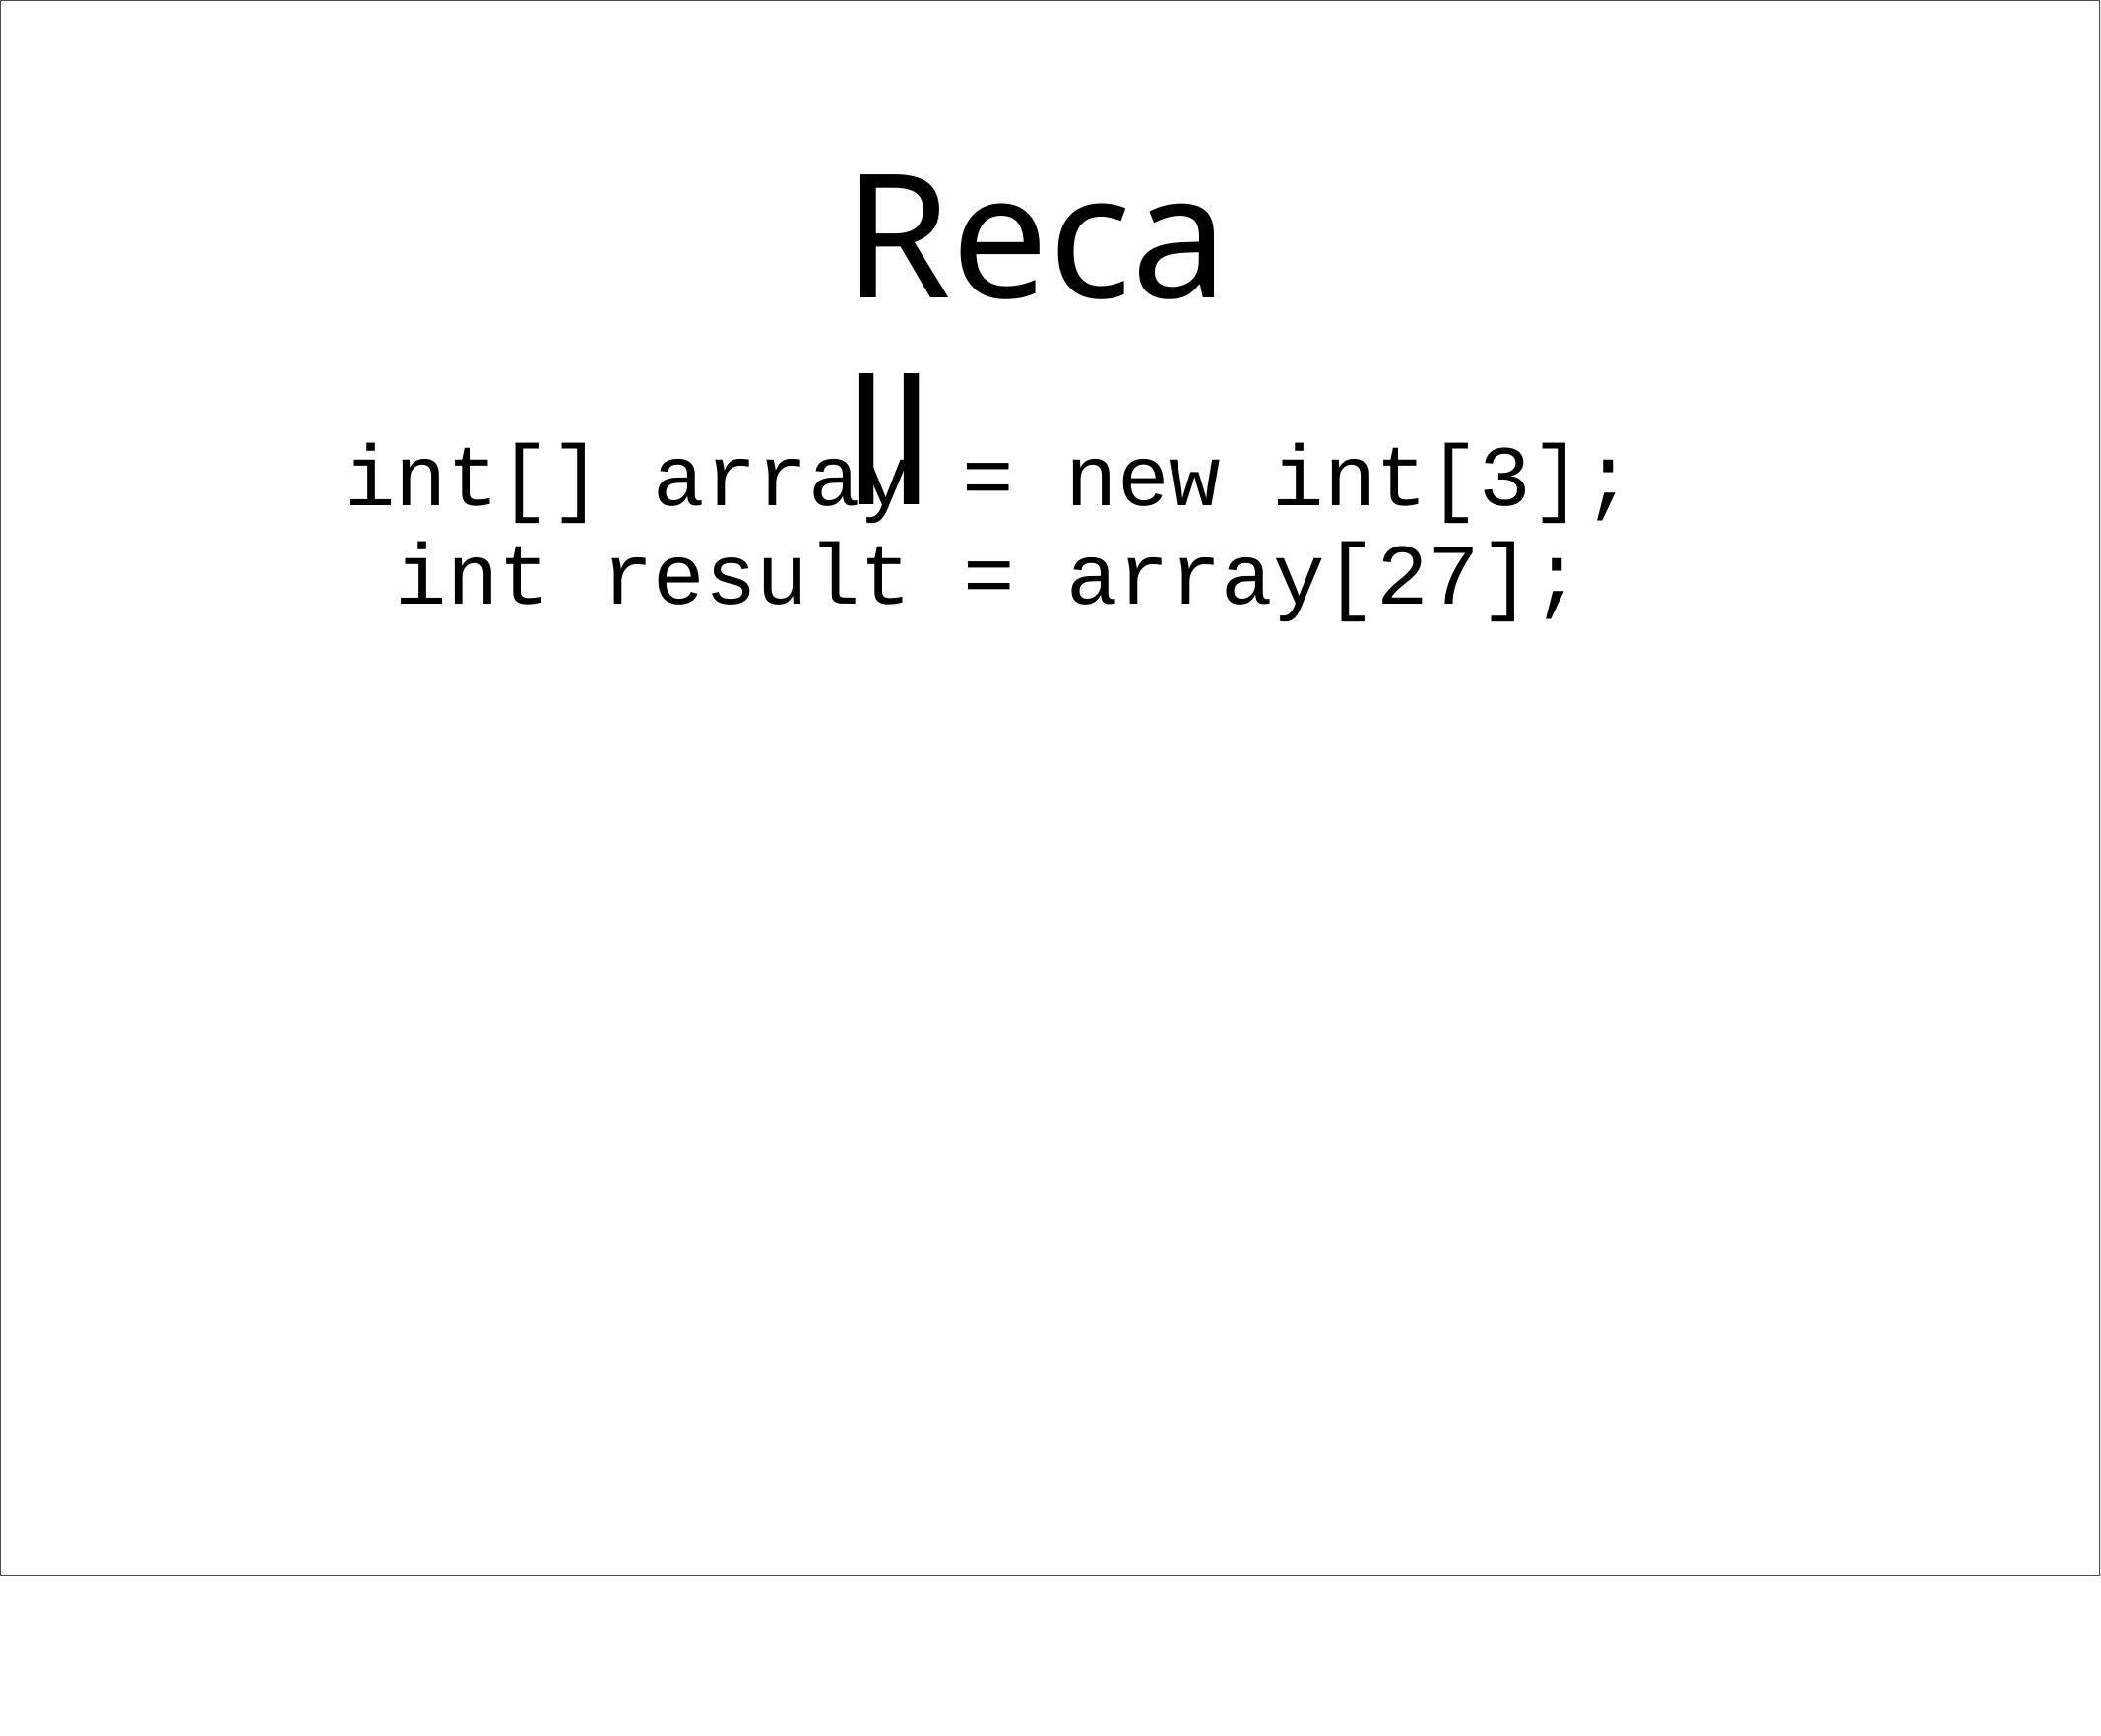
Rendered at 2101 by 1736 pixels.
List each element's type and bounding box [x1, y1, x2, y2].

text_box [0, 0, 2101, 1575]
